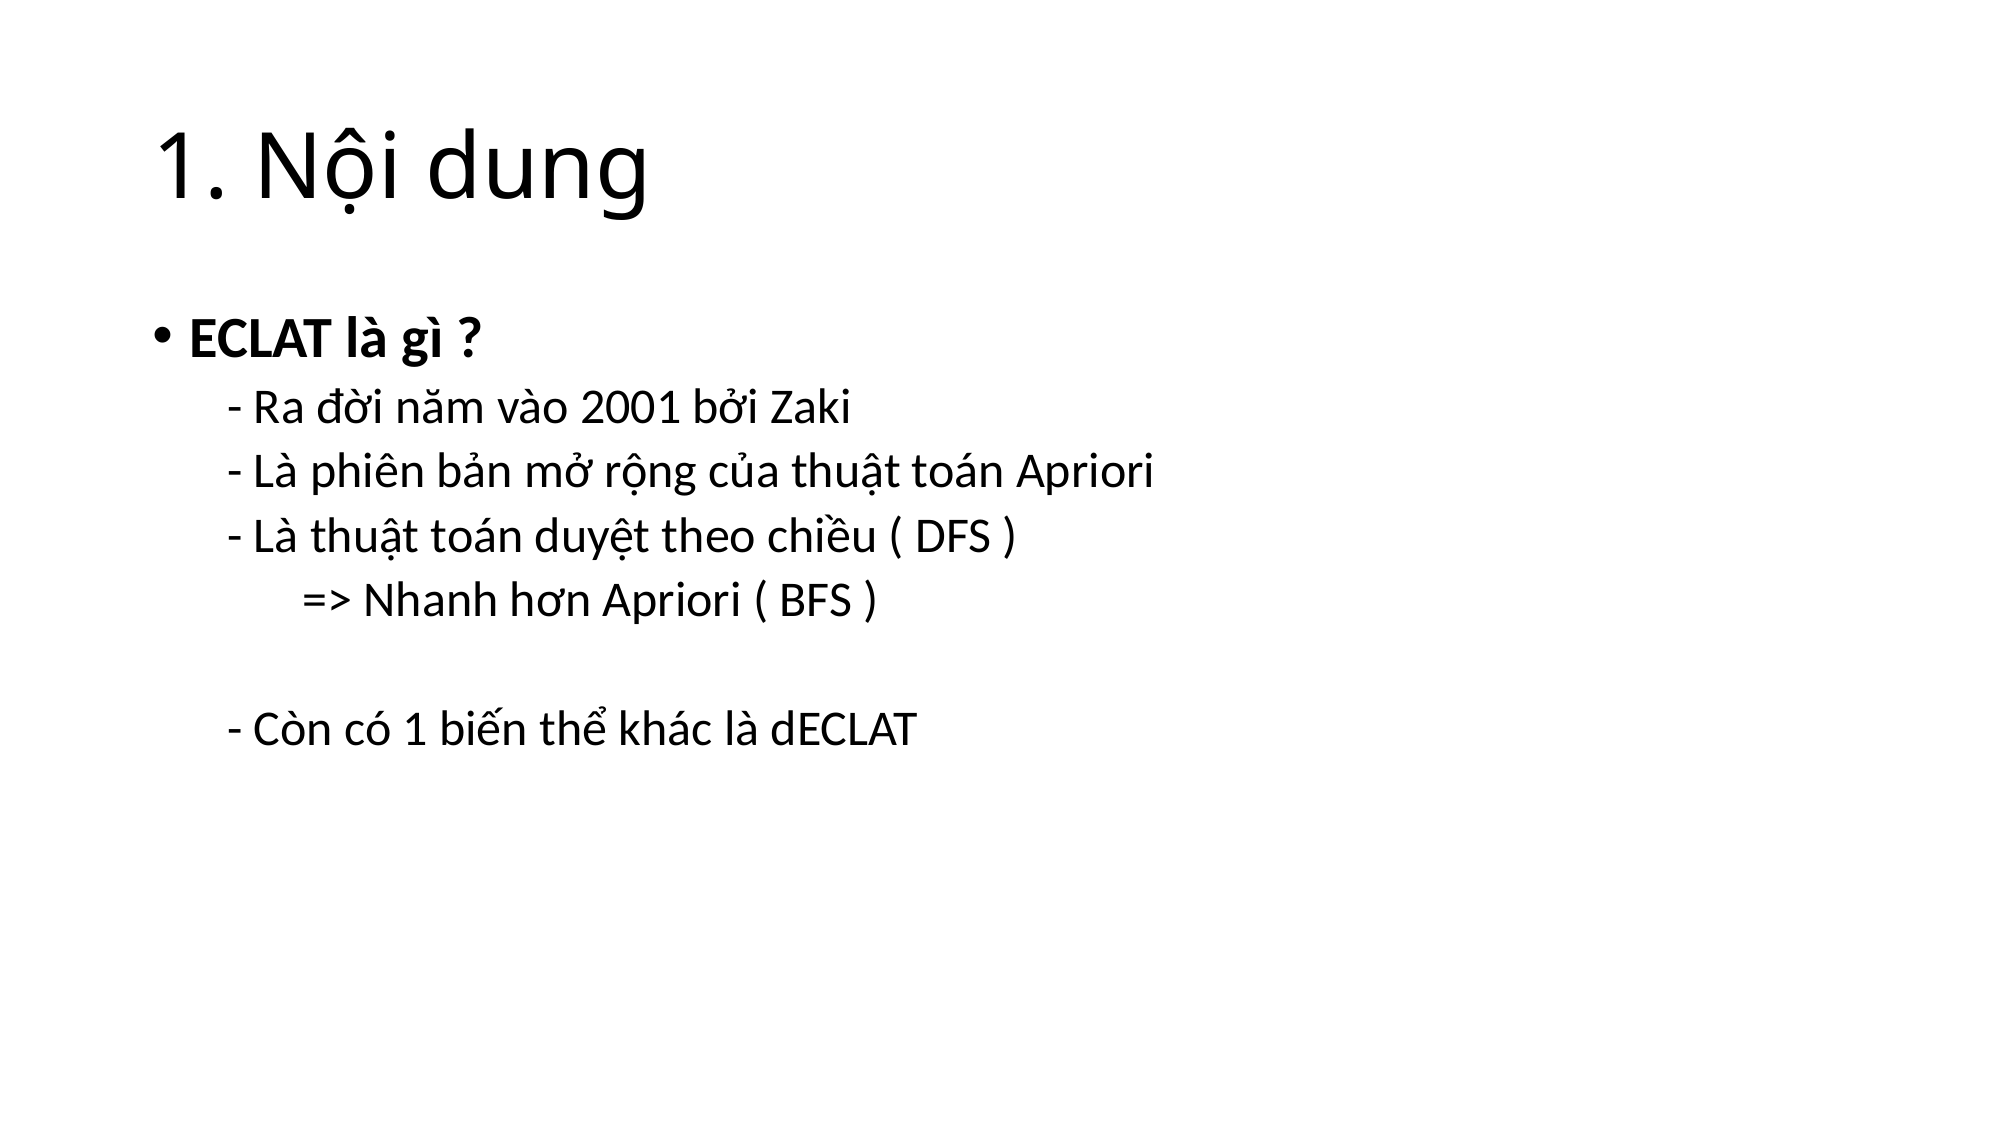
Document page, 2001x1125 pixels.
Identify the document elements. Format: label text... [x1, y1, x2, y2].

list ECLAT là gì ? - Ra đời năm vào 2001 bởi Zaki - Là phiên bản mở rộng của thuật toán Apriori - Là thuật toán duyệt theo chiều ( DFS ) => Nhanh hơn Apriori ( BFS ) - Còn có 1 biến thể khác là dECLAT [137, 299, 1863, 1014]
title 1. Nội dung [137, 59, 1863, 278]
